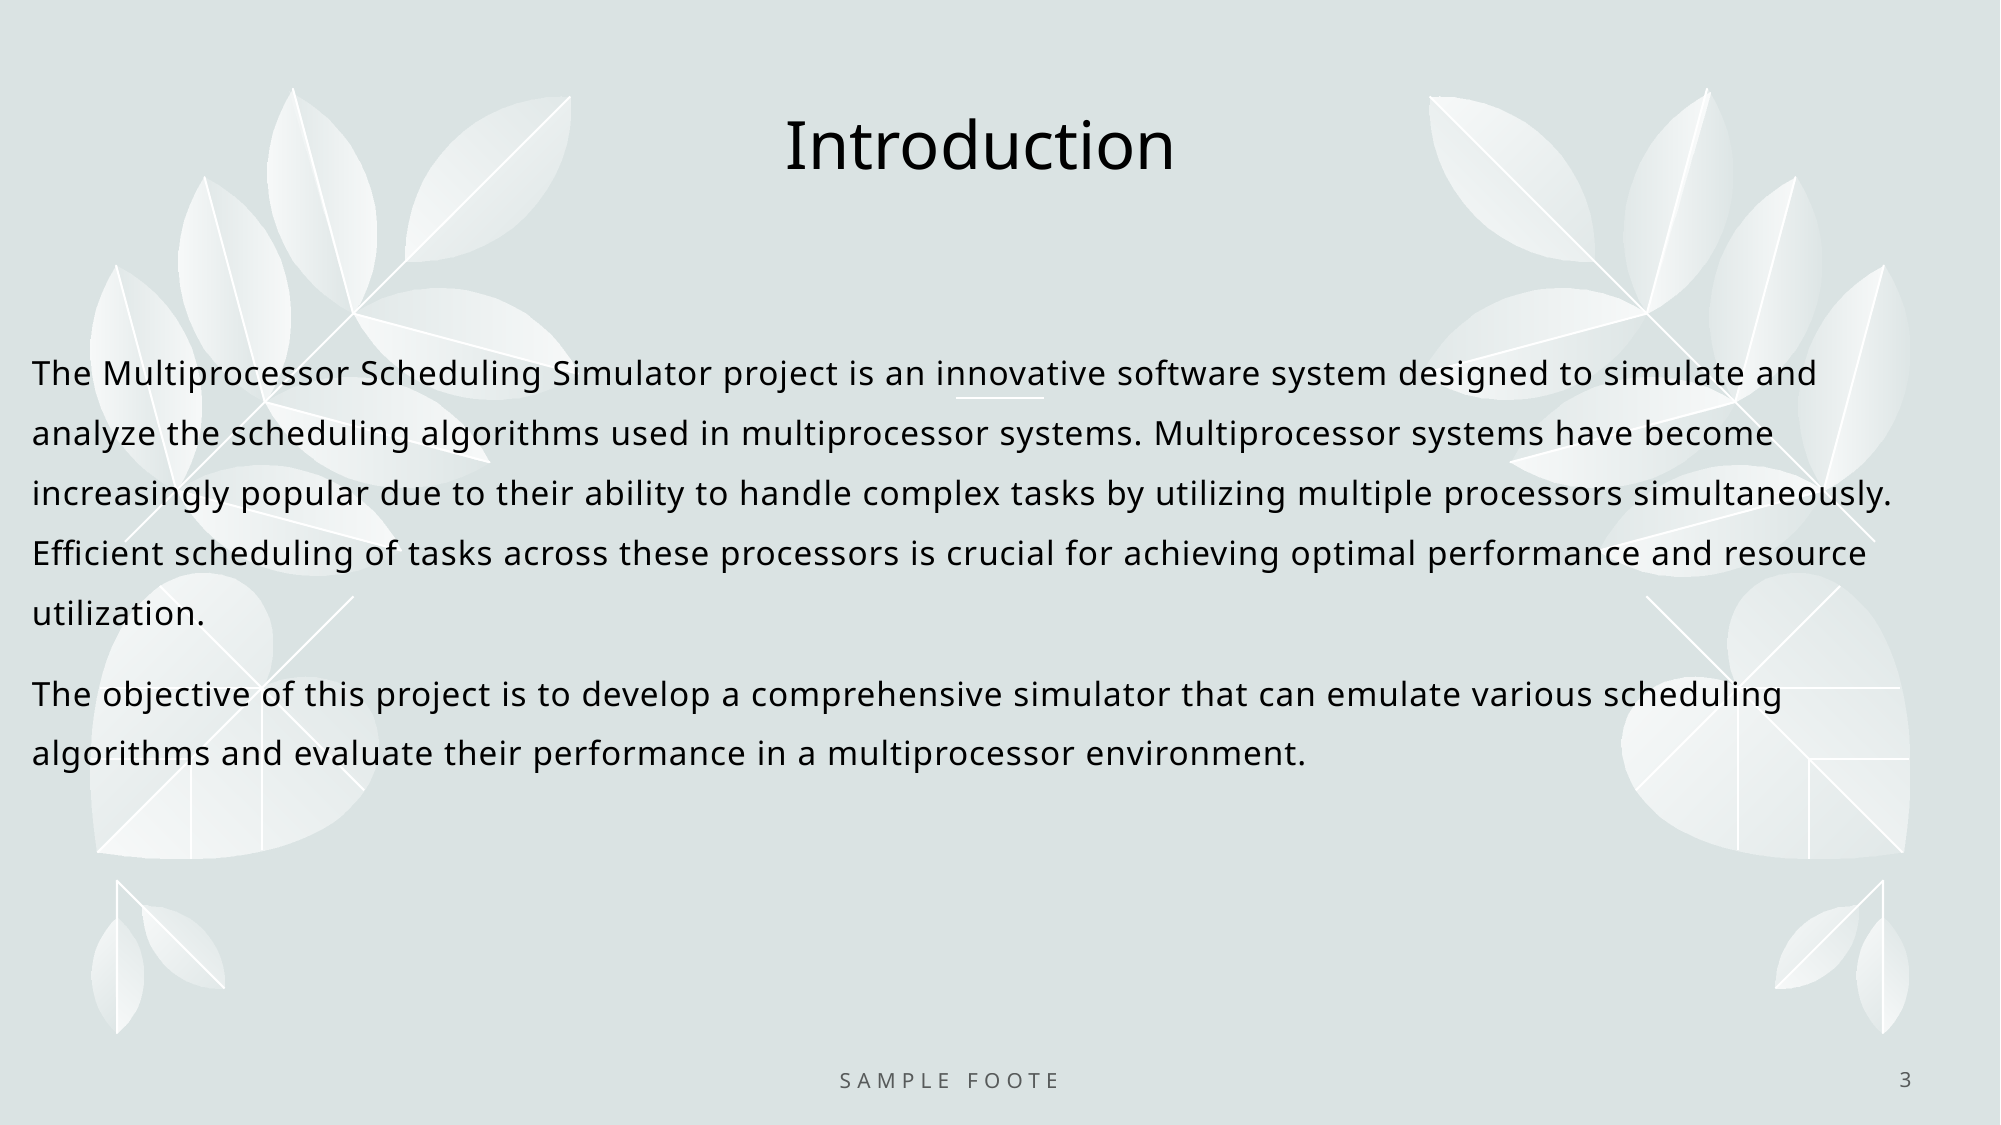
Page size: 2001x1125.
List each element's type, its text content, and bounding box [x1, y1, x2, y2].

title Introduction [647, 65, 1317, 191]
slide_number 3 [1637, 1042, 1927, 1119]
list The Multiprocessor Scheduling Simulator project is an innovative software system designed to simulate and analyze the scheduling algorithms used in multiprocessor systems. Multiprocessor systems have become increasingly popular due to their ability to handle complex tasks by utilizing multiple processors simultaneously. Efficient scheduling of tasks across these processors is crucial for achieving optimal performance and resource utilization. The objective of this project is to develop a comprehensive simulator that can emulate various scheduling algorithms and evaluate their performance in a multiprocessor environment. [16, 324, 1947, 1125]
footer Sample Footer Text [451, 1042, 1549, 1119]
